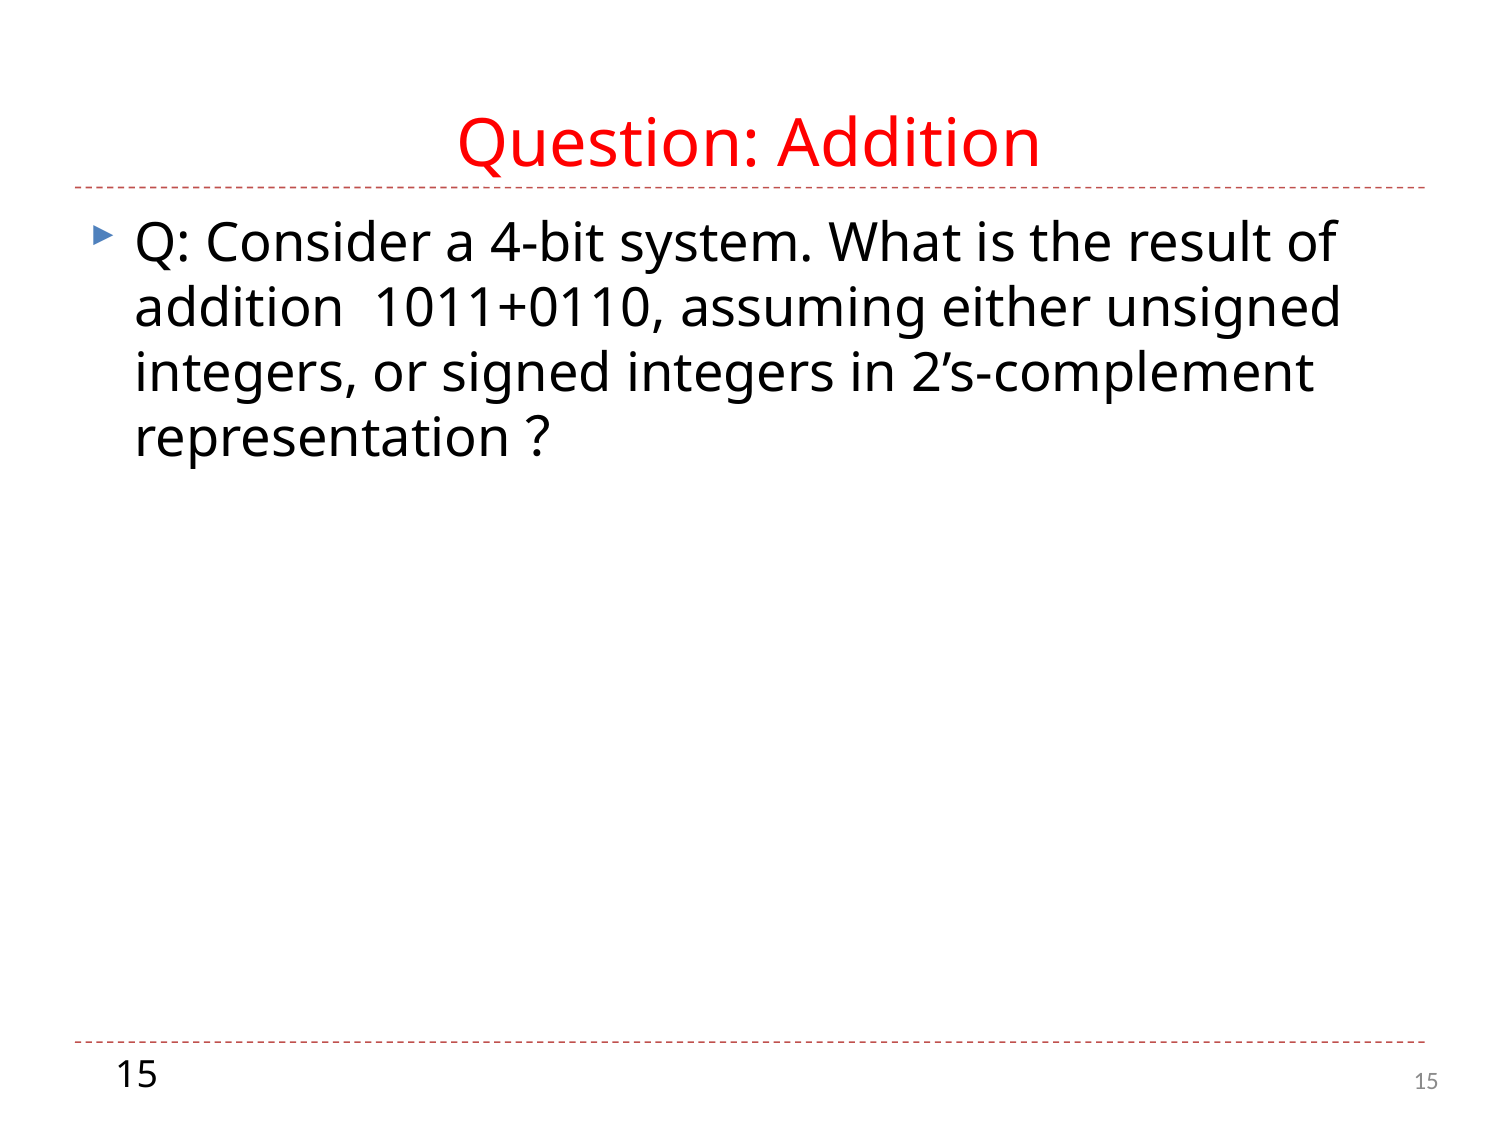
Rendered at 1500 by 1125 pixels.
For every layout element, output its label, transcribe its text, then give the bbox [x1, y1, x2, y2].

list Q: Consider a 4-bit system. What is the result of addition 1011+0110, assuming either unsigned integers, or signed integers in 2’s-complement representation？ [75, 200, 1425, 1010]
title Question: Addition [75, 24, 1425, 188]
slide_number 15 [100, 1042, 426, 1103]
